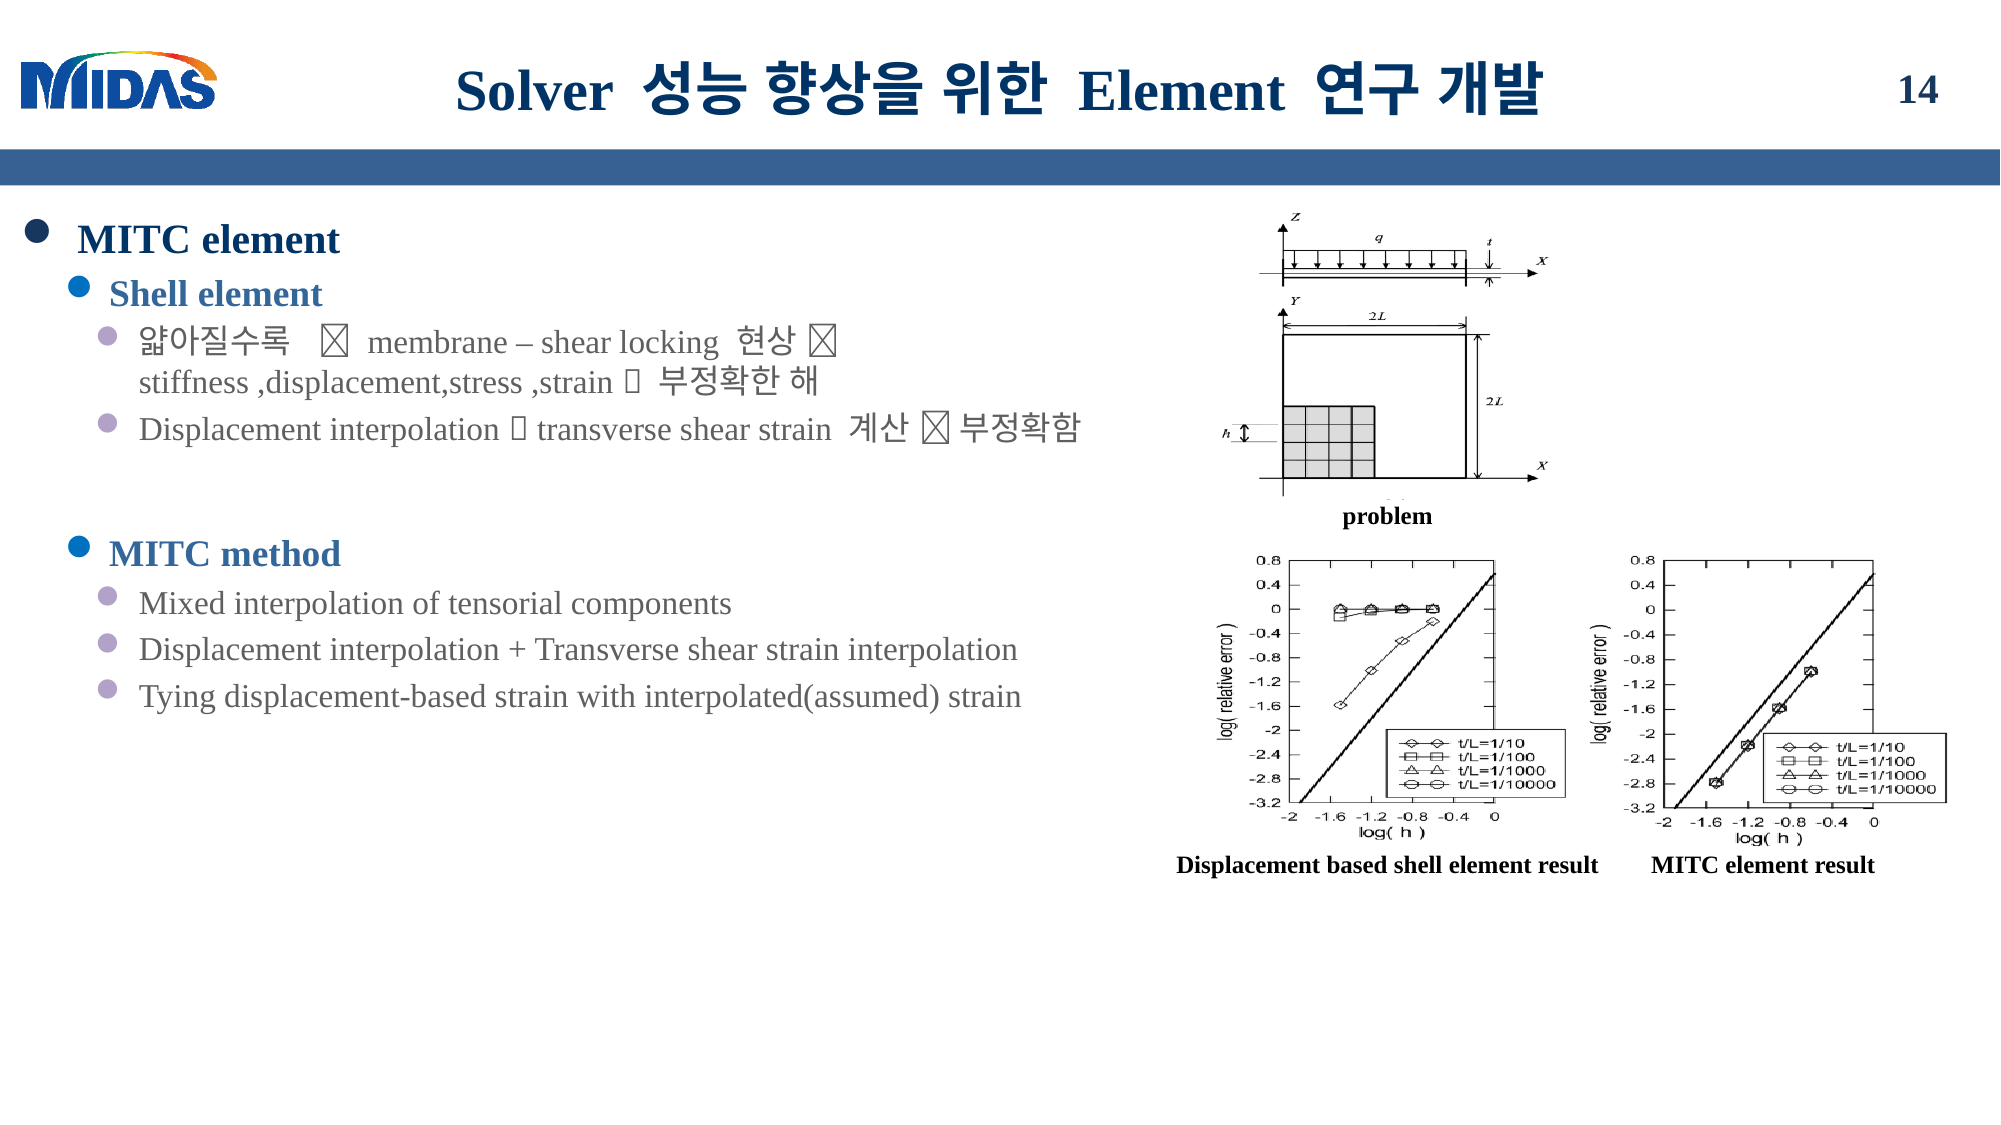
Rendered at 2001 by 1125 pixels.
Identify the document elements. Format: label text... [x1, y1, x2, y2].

picture [21, 51, 217, 109]
picture [1188, 548, 1955, 847]
text_box problem [1342, 507, 1433, 530]
slide_number 14 [1852, 42, 1984, 132]
text_box Displacement based shell element result [1176, 848, 1600, 879]
text_box MITC element result [1651, 855, 1876, 879]
picture [1199, 203, 1562, 500]
